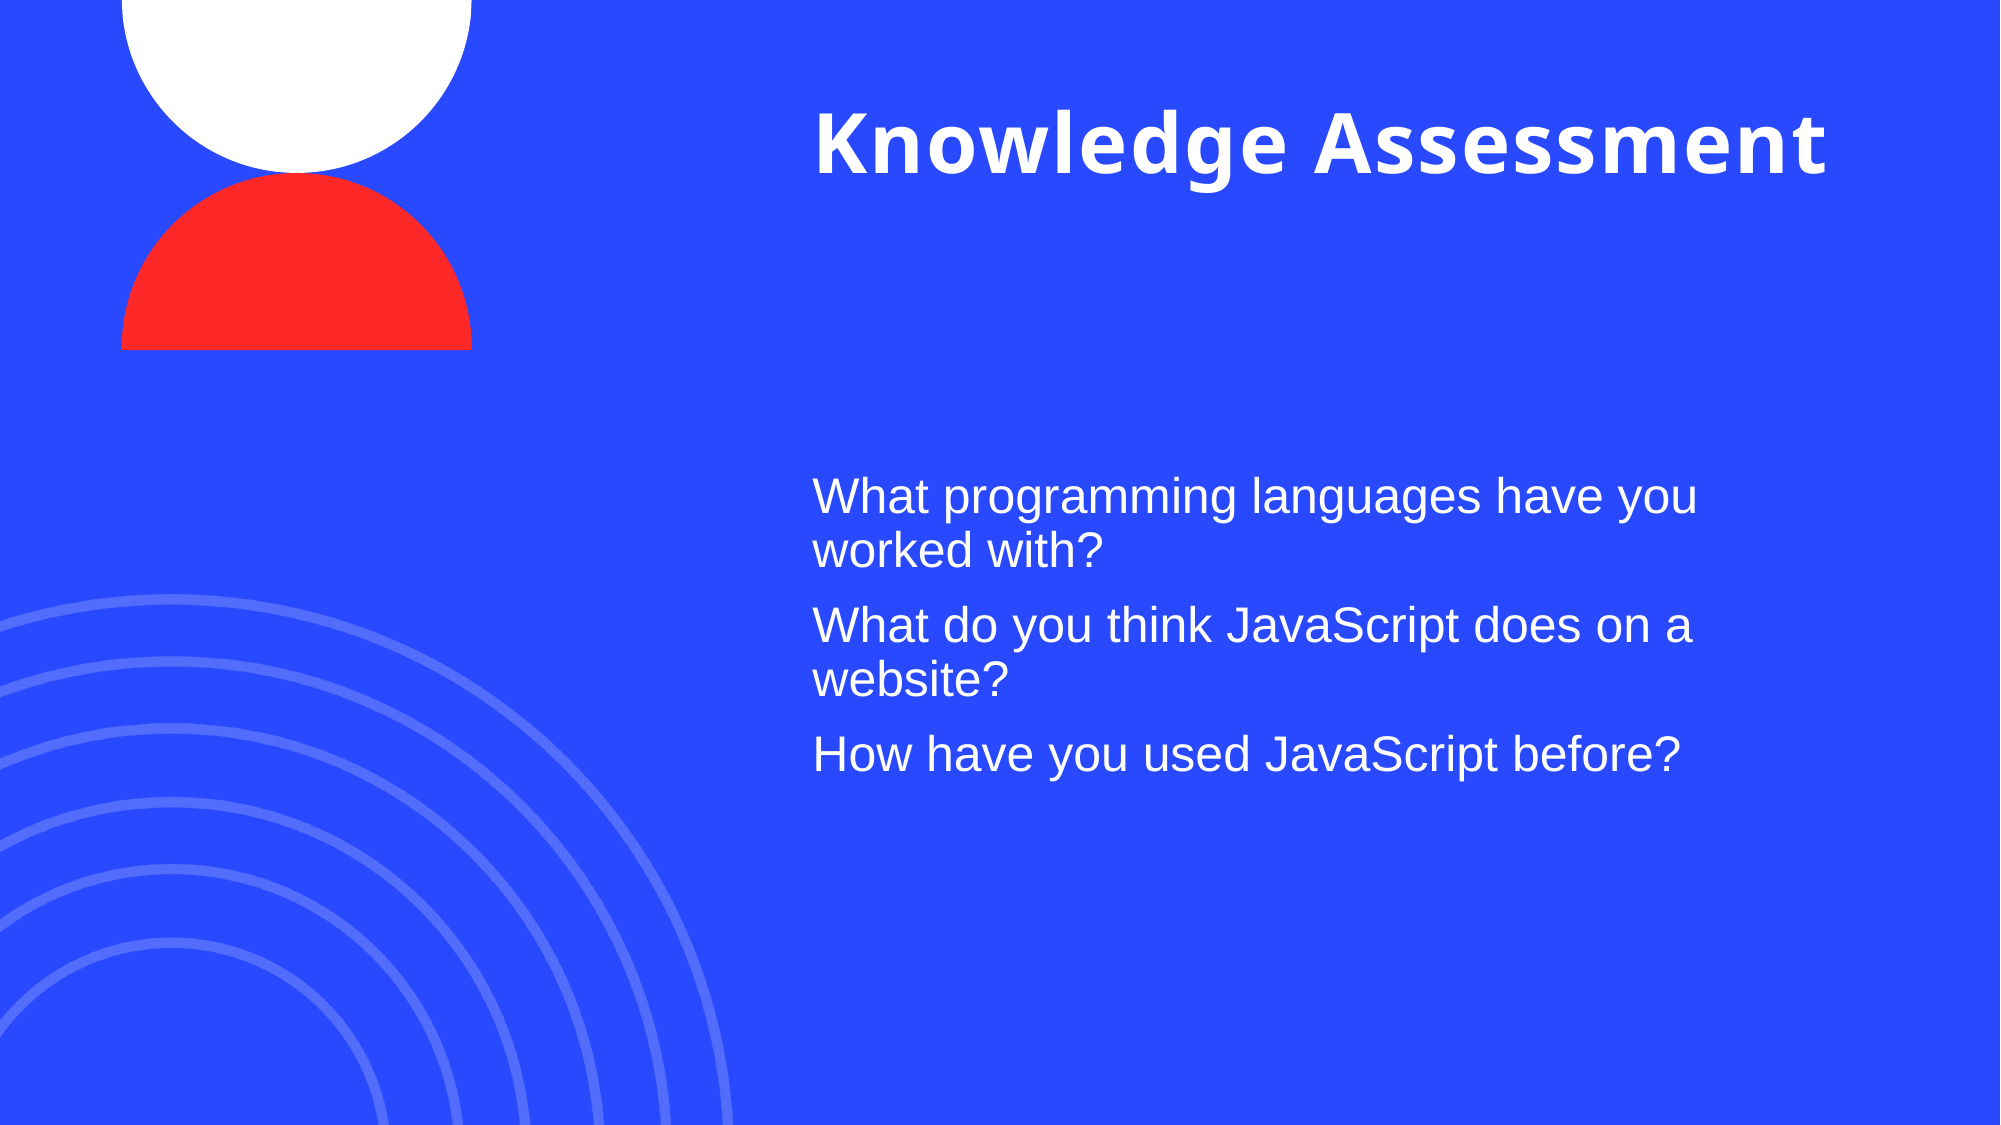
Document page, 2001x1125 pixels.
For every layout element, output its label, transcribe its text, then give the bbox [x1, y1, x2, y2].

picture [0, 594, 734, 1125]
title Knowledge Assessment [812, 102, 1863, 402]
list What programming languages have you worked with? What do you think JavaScript does on a website? How have you used JavaScript before? [812, 459, 1863, 783]
